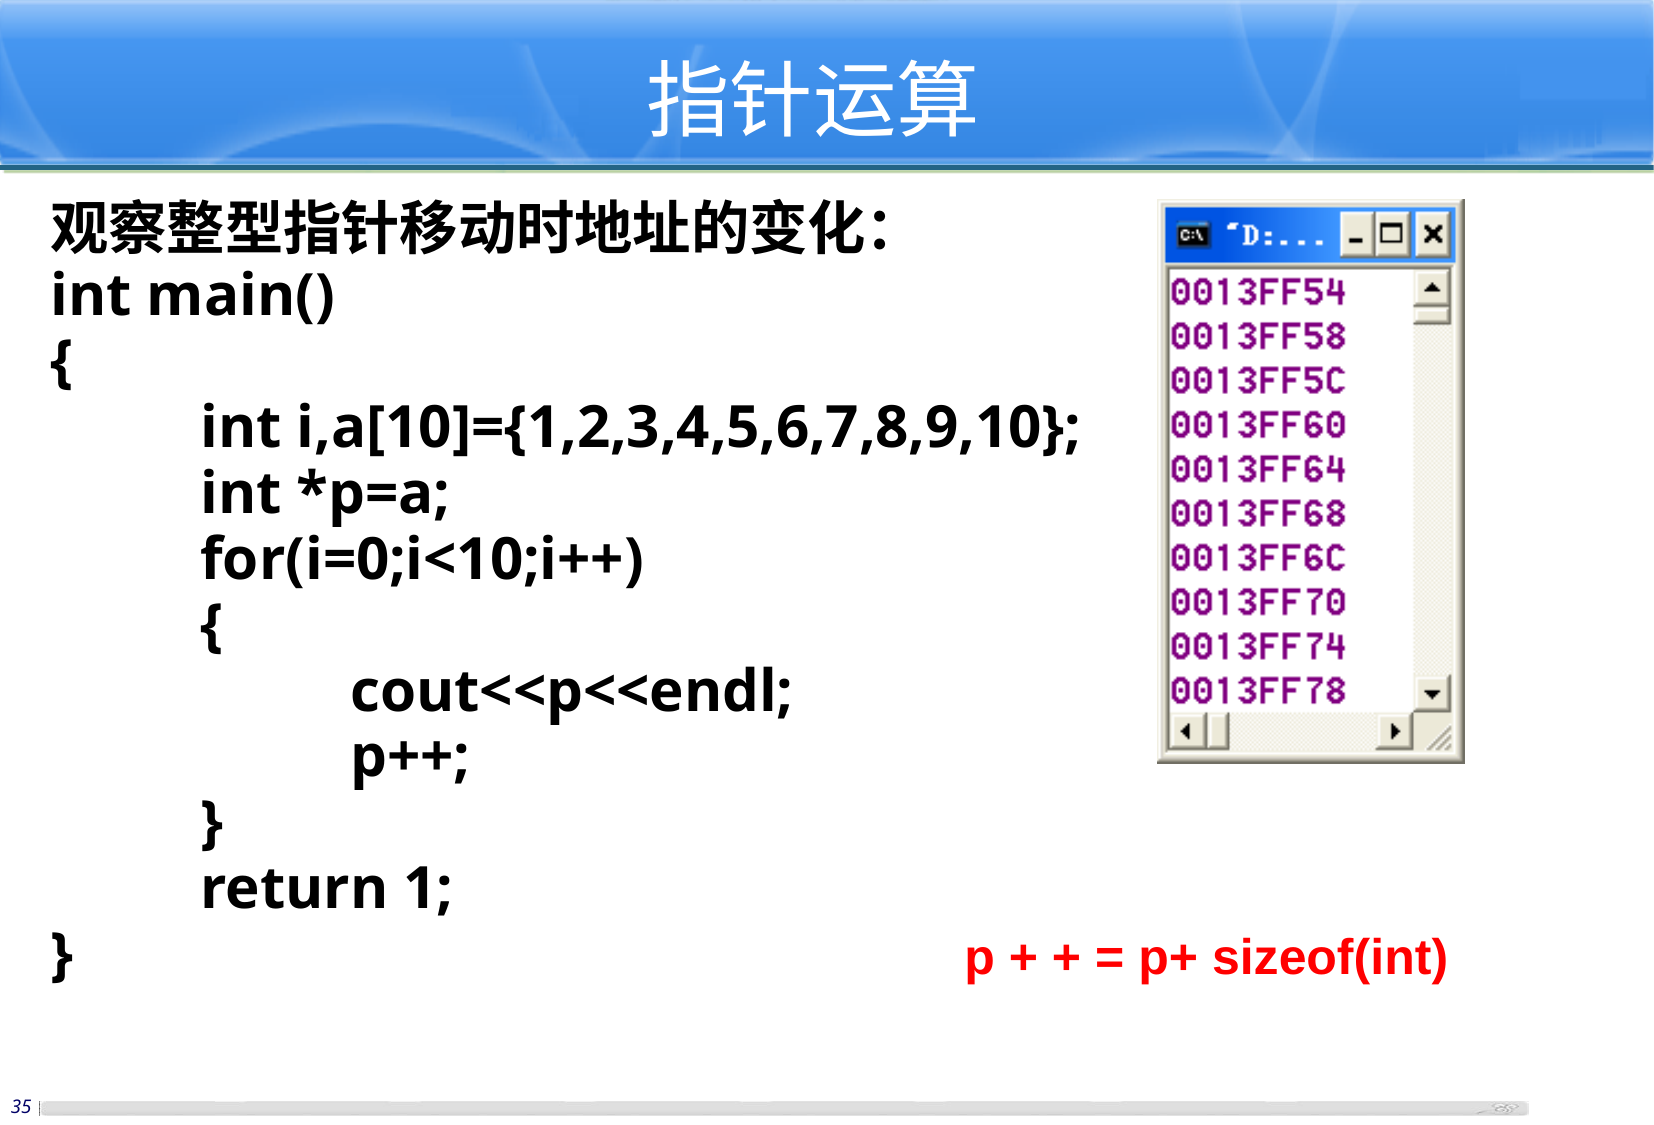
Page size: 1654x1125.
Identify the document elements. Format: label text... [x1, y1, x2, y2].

picture [1524, 1101, 1529, 1116]
picture [1157, 199, 1465, 764]
list 观察整型指针移动时地址的变化： int main() { int i,a[10]={1,2,3,4,5,6,7,8,9,10}; int *p=a; for(i=0;i<10;i++) { cout<<p<<endl; p++; } return 1; } p + + = p+ sizeof(int) [35, 200, 1524, 1125]
text_box 指针运算 [68, 12, 1558, 200]
picture [0, 0, 1654, 165]
